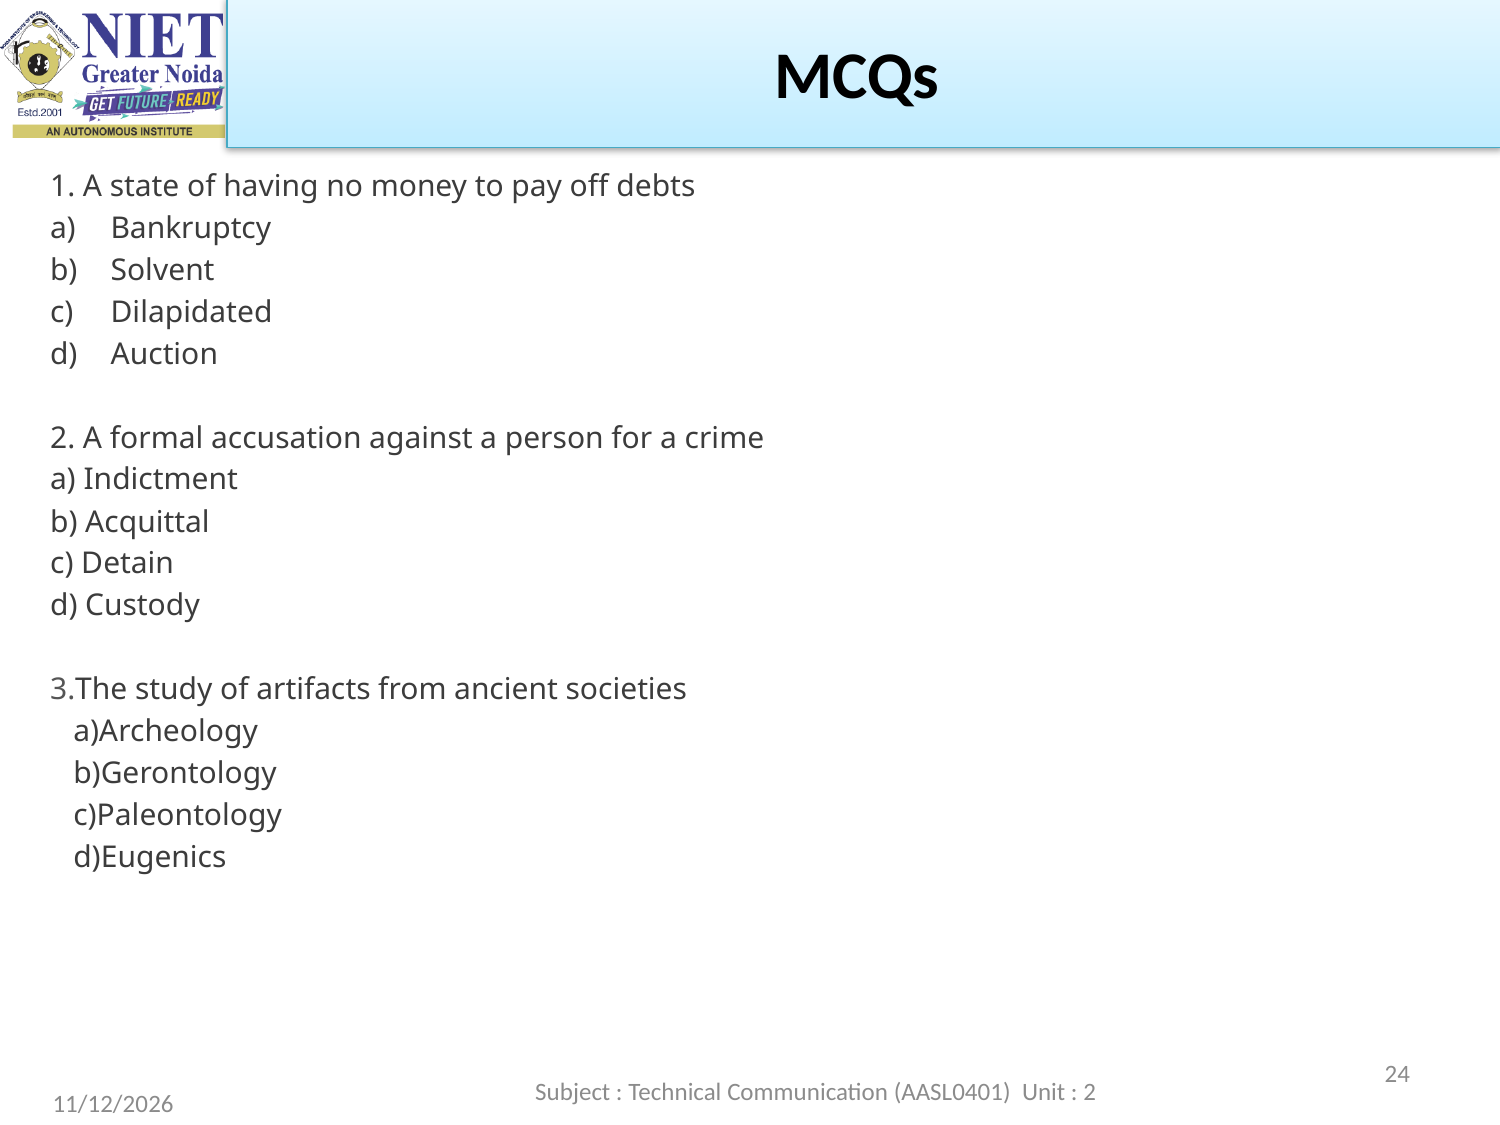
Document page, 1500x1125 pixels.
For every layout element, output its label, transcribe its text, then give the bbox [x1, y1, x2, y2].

list 1. A state of having no money to pay off debts Bankruptcy Solvent Dilapidated Auction 2. A formal accusation against a person for a crime a) Indictment b) Acquittal c) Detain d) Custody 3.The study of artifacts from ancient societies a)Archeology b)Gerontology c)Paleontology d)Eugenics [35, 159, 1385, 902]
footer Subject : Technical Communication (AASL0401) Unit : 2 [214, 1060, 1465, 1121]
slide_number 24 [1074, 1042, 1425, 1103]
text_box MCQs [226, 0, 1500, 148]
picture [0, 11, 225, 138]
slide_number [37, 1072, 388, 1125]
